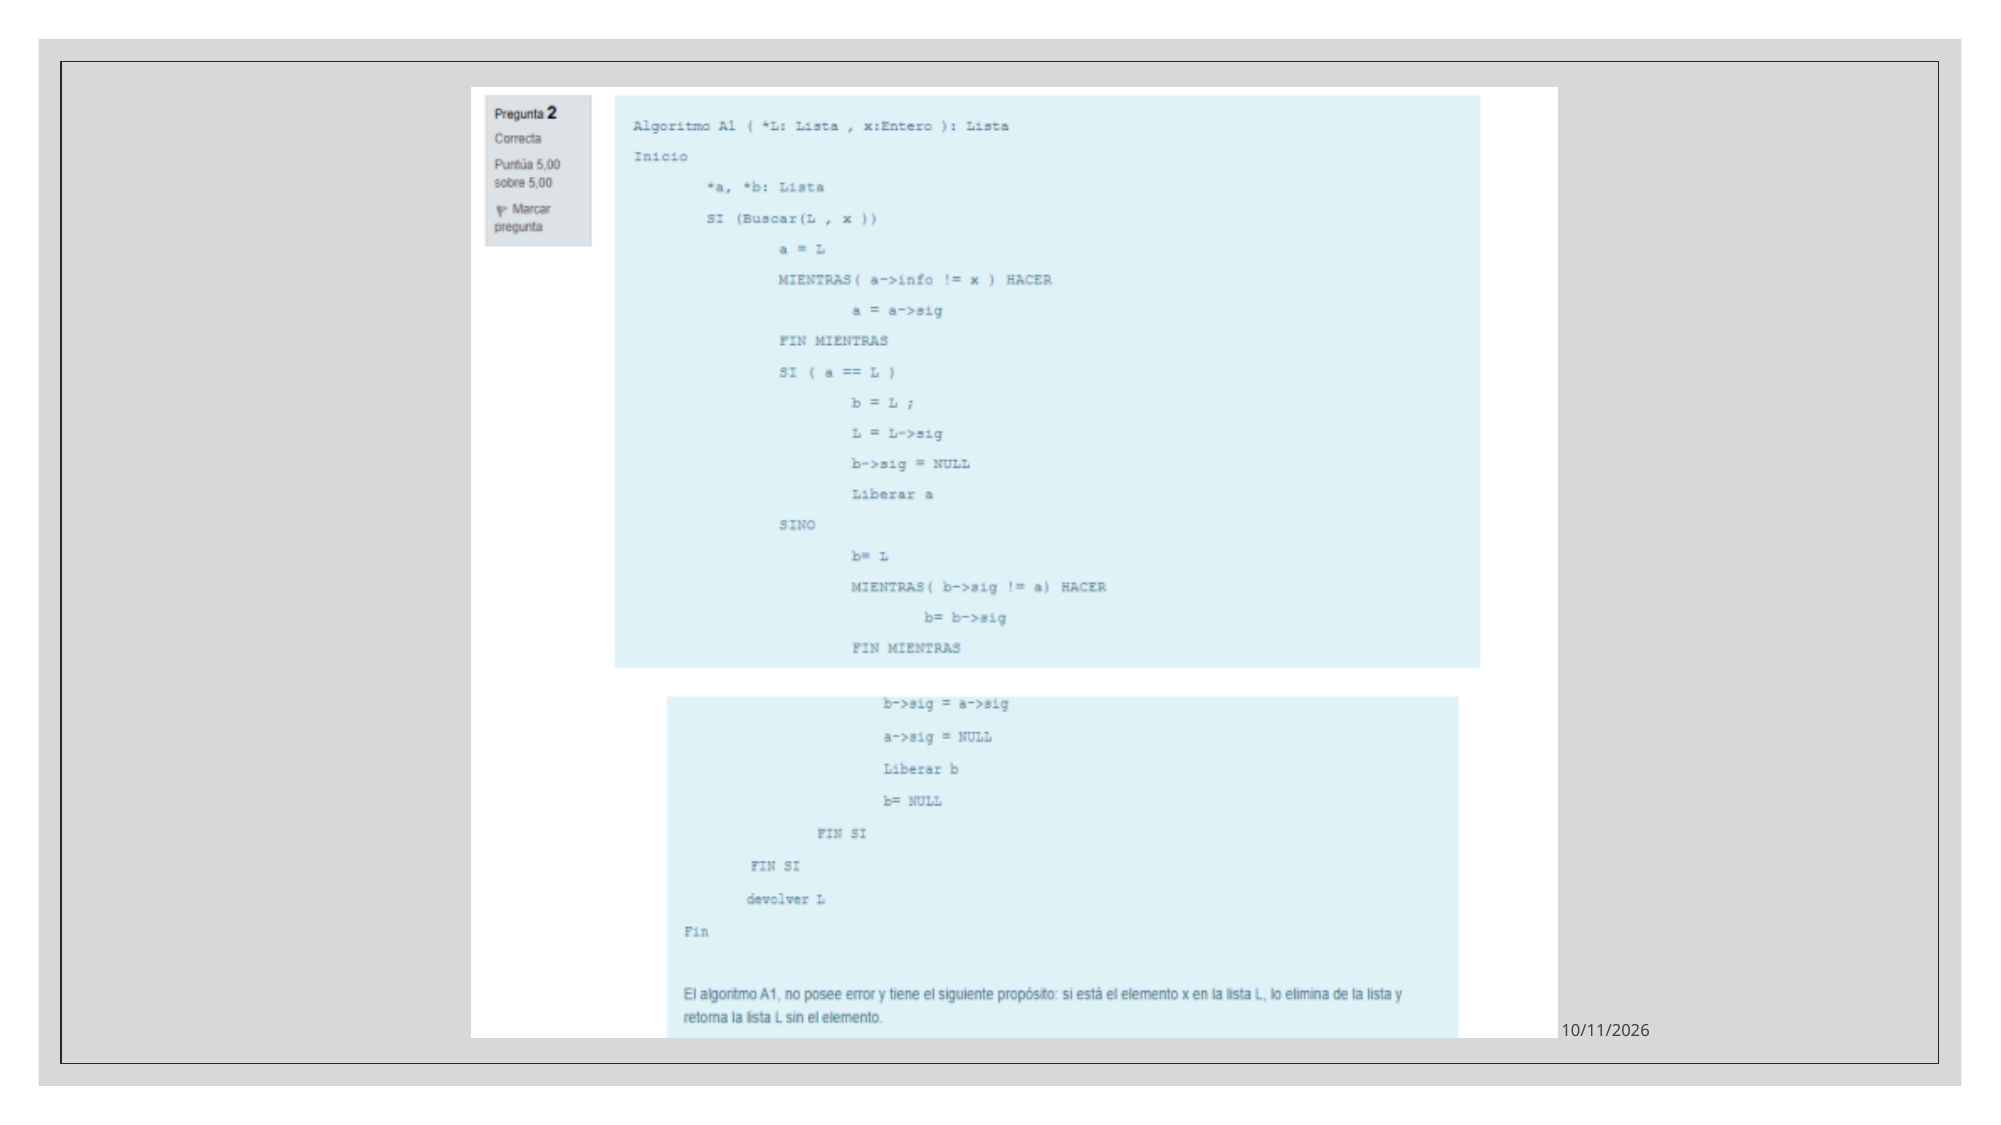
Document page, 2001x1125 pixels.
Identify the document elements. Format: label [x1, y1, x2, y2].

list [471, 87, 1558, 1038]
slide_number [1190, 990, 1665, 1050]
